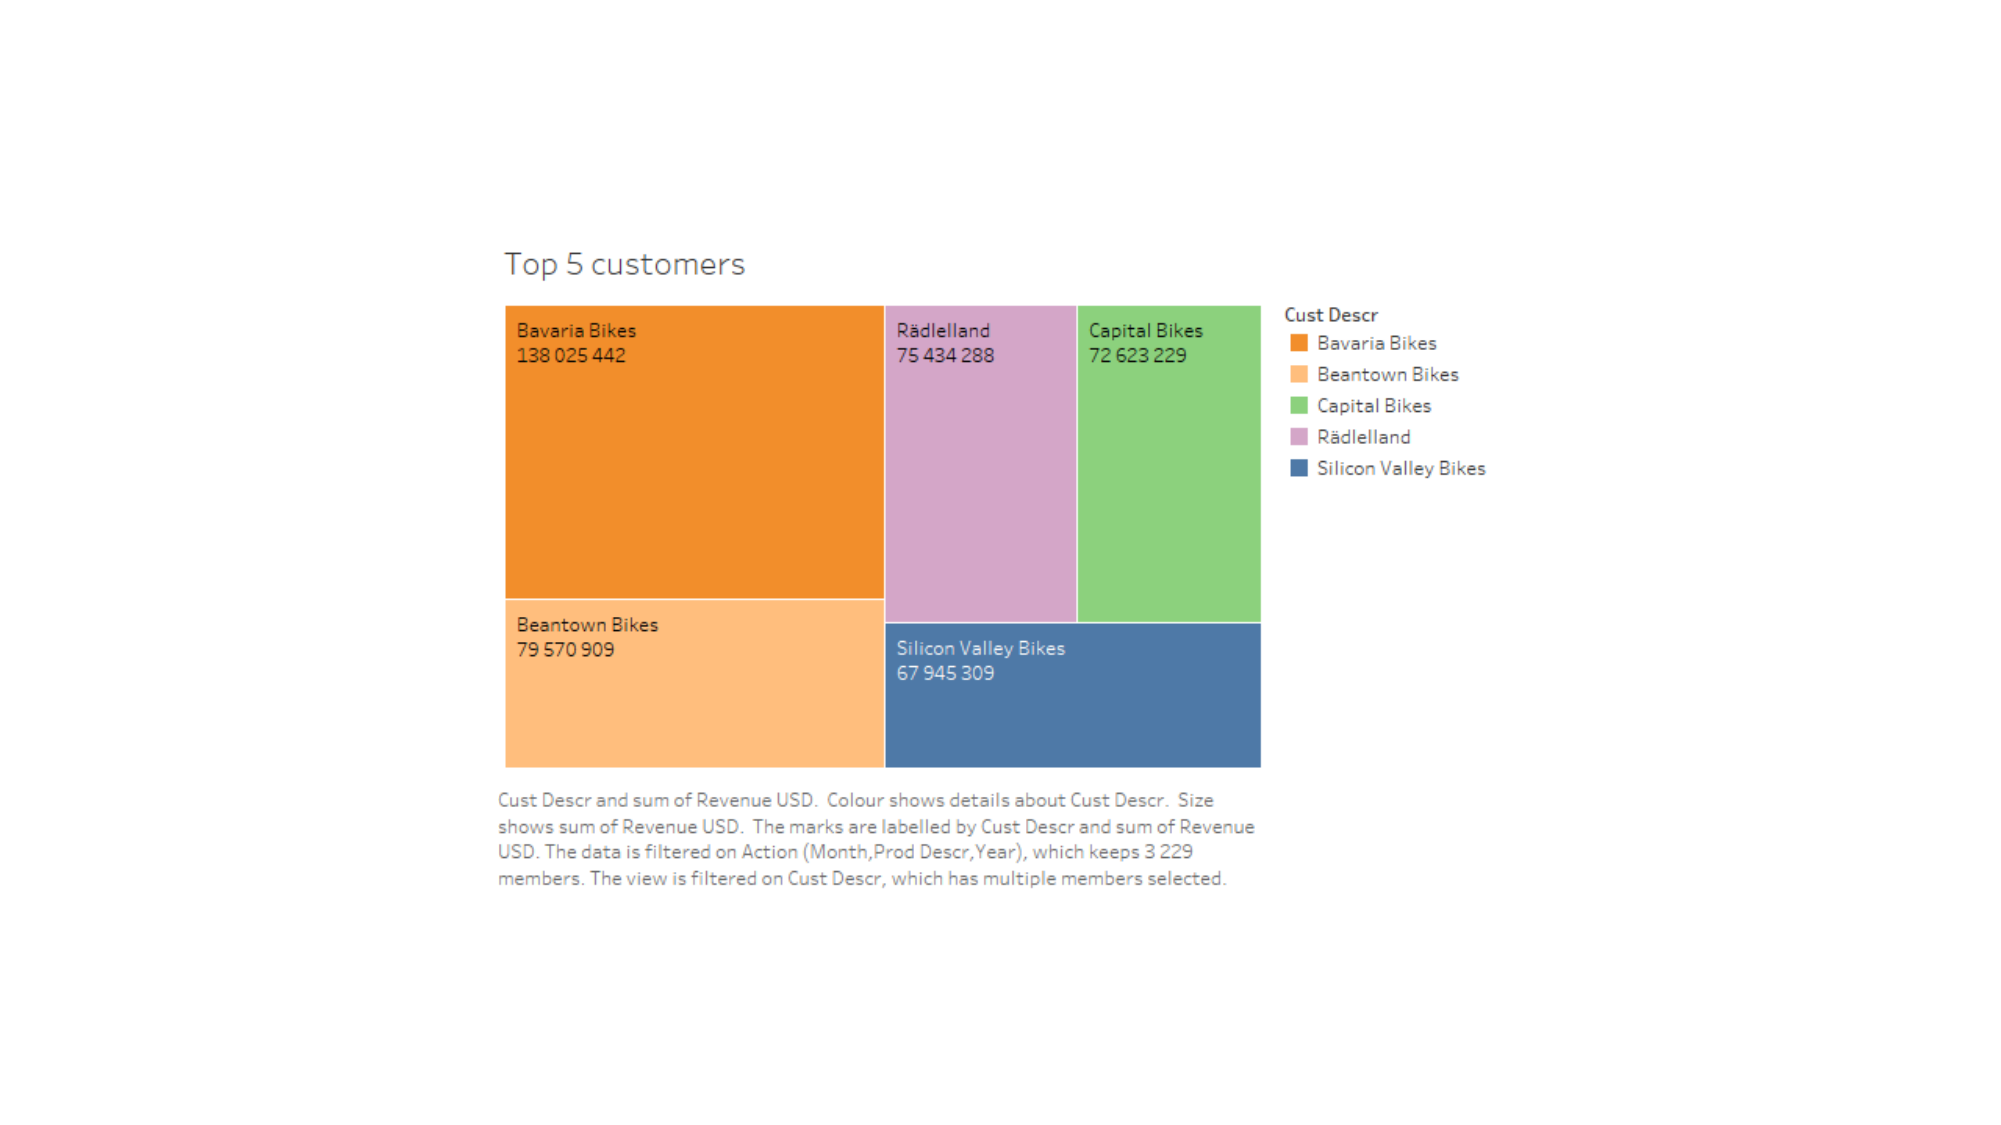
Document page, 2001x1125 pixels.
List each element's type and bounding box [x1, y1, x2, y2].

picture [498, 231, 1502, 893]
